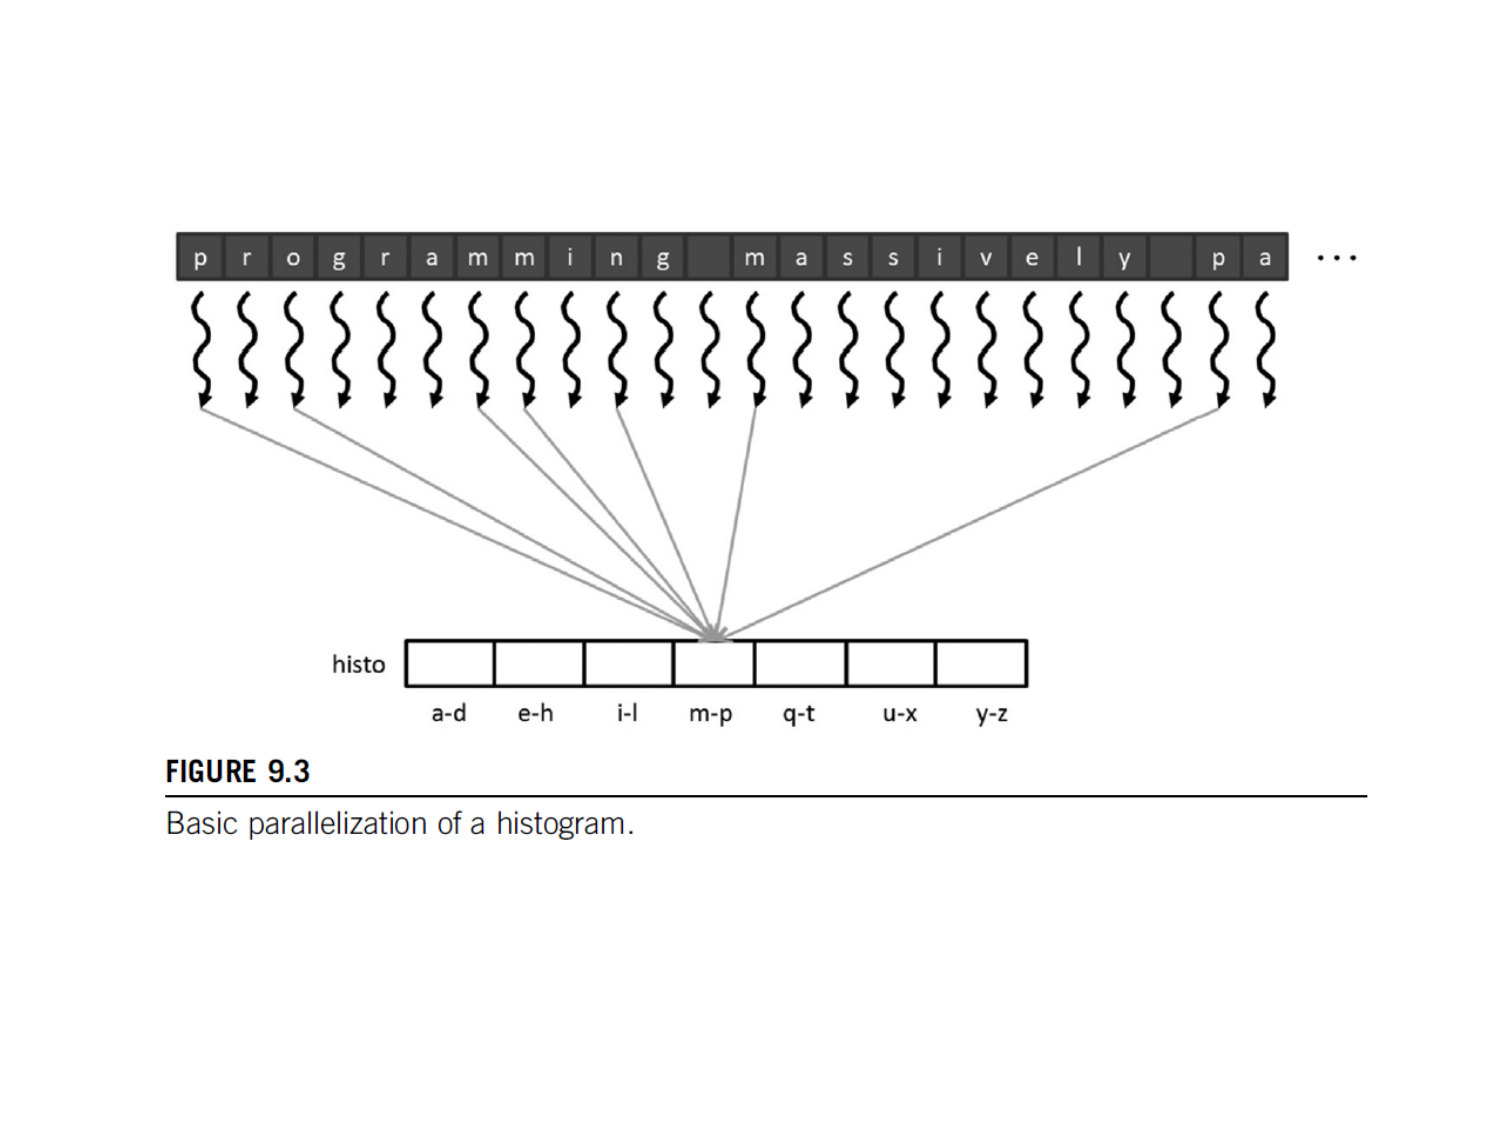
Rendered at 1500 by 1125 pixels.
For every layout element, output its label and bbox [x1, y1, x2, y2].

picture [149, 212, 1386, 861]
